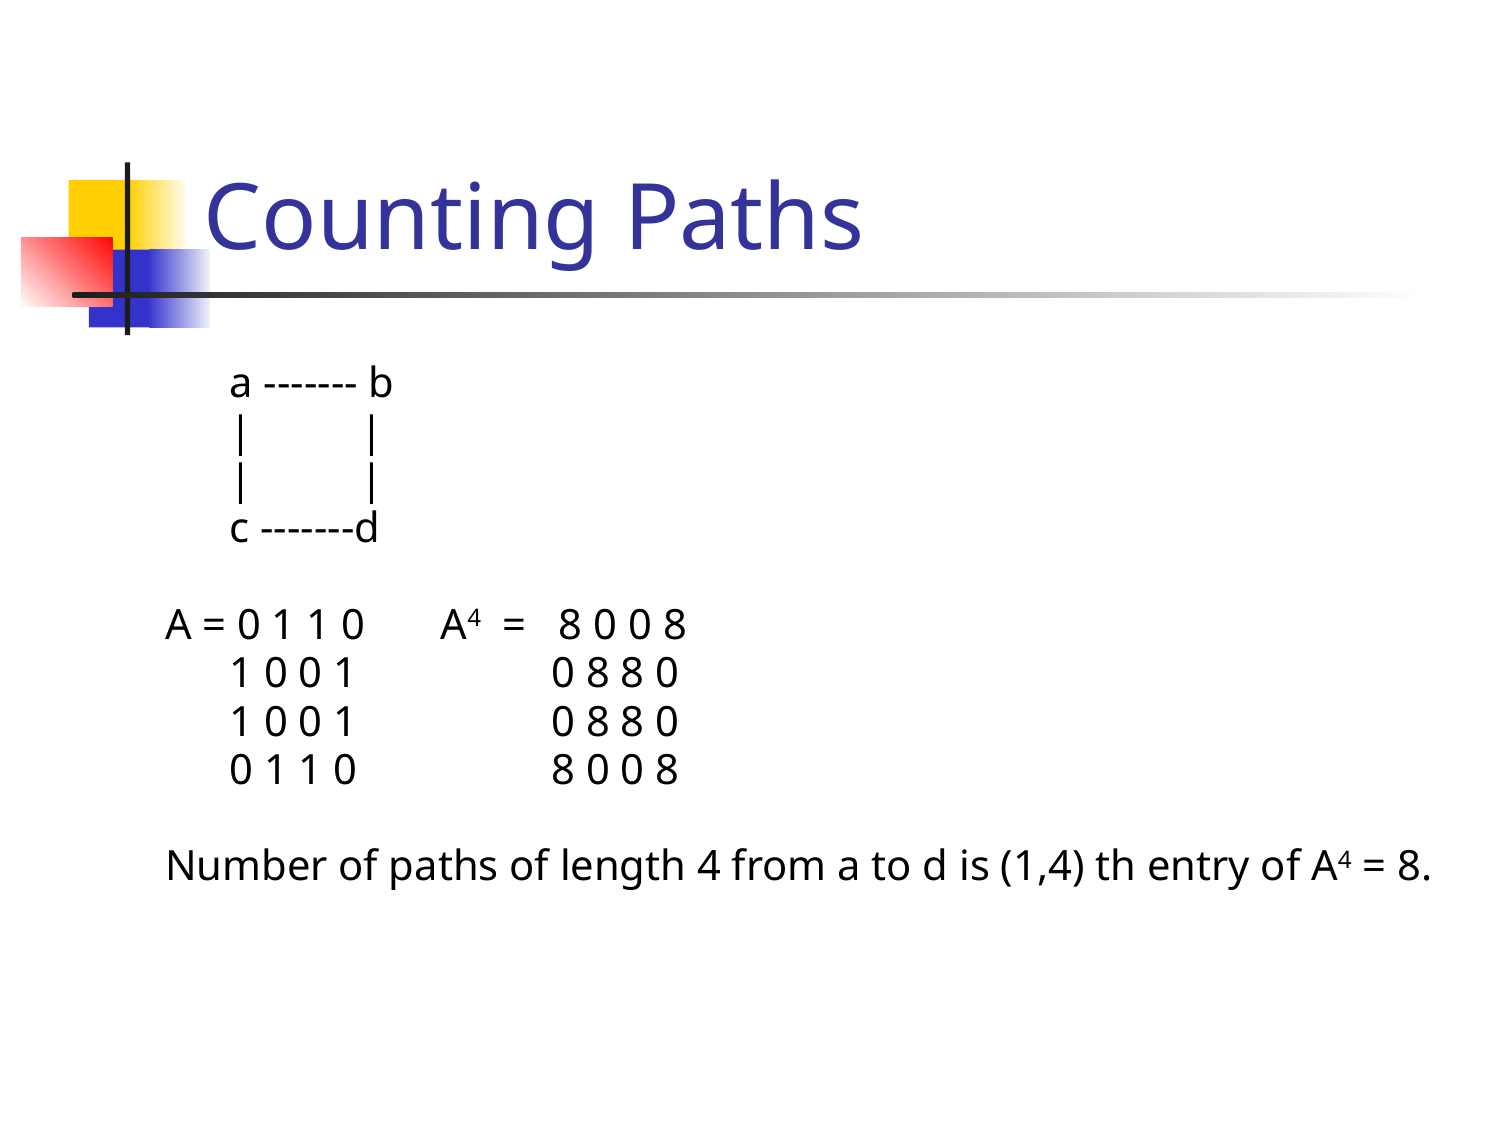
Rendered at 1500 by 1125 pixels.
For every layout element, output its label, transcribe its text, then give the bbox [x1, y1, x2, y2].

list a ------- b | | | | c -------d A = 0 1 1 0 A4 = 8 0 0 8 1 0 0 1 0 8 8 0 1 0 0 1 0 8 8 0 0 1 1 0 8 0 0 8 Number of paths of length 4 from a to d is (1,4) th entry of A4 = 8. [150, 299, 1475, 1100]
title Counting Paths [188, 35, 1468, 275]
